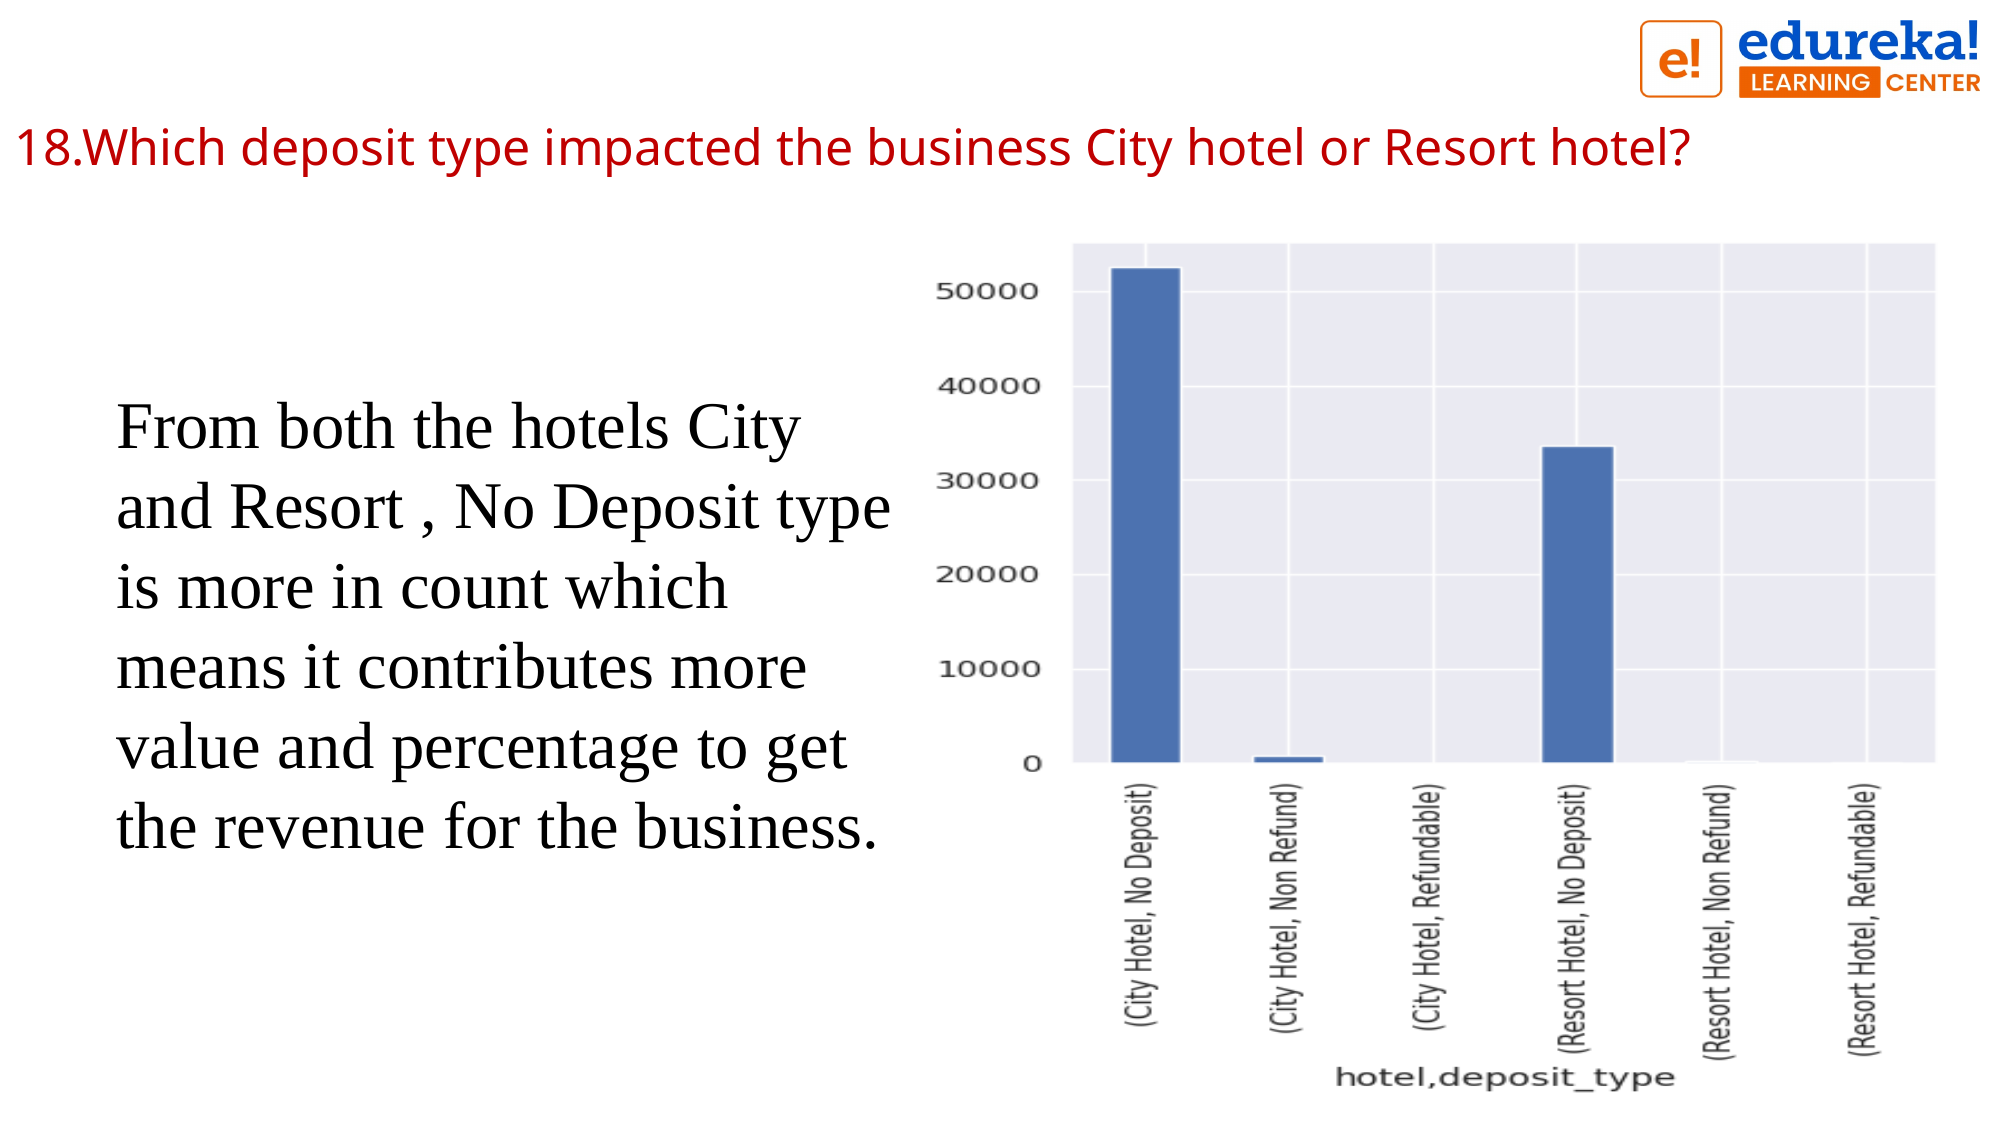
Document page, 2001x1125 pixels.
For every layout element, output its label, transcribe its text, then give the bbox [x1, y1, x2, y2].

picture [1640, 20, 1980, 98]
picture [913, 228, 1958, 1105]
text_box 18.Which deposit type impacted the business City hotel or Resort hotel? [0, 107, 2000, 228]
text_box From both the hotels City and Resort , No Deposit type is more in count which means it contributes more value and percentage to get the revenue for the business. [101, 374, 913, 870]
